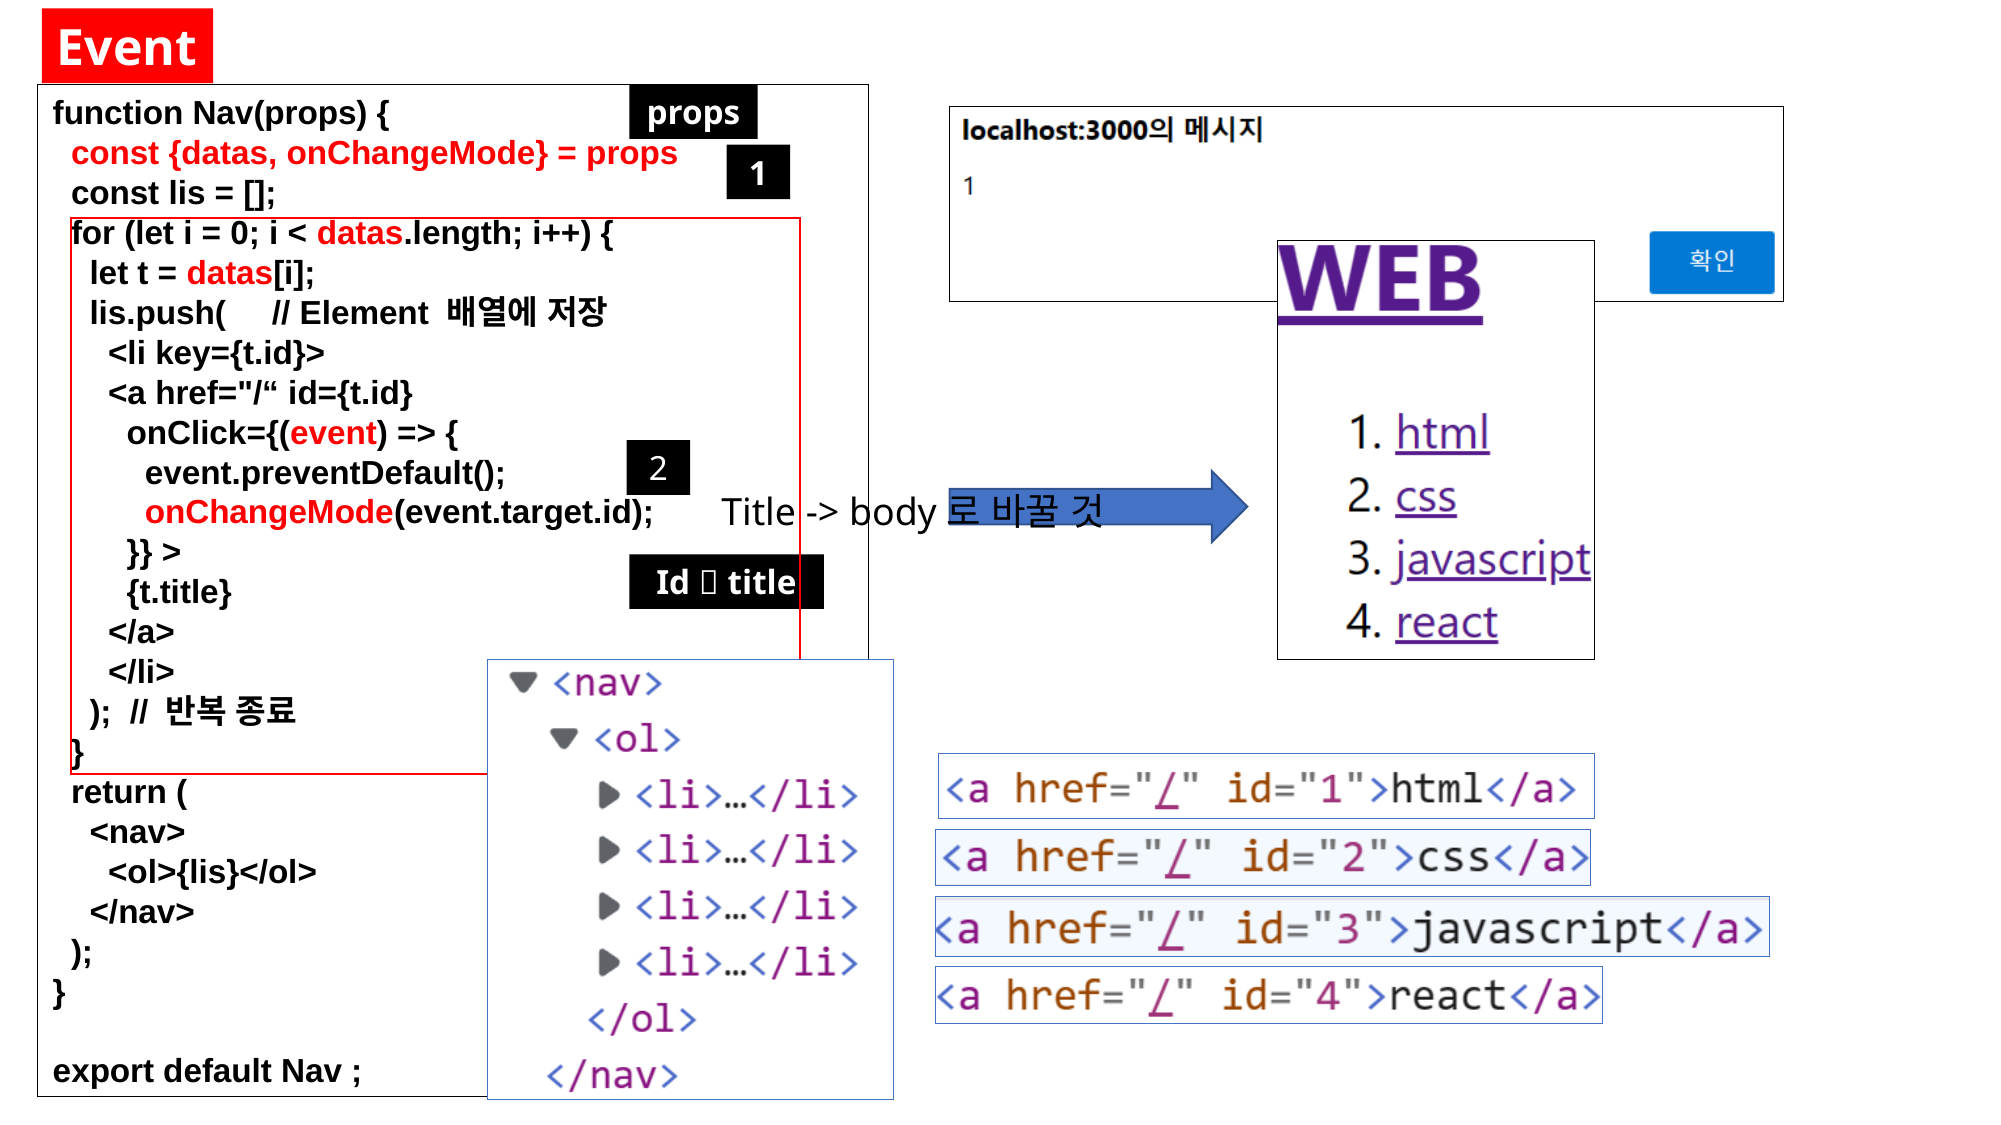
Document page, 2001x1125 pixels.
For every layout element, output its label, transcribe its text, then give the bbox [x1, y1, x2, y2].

text_box 1 [726, 144, 791, 200]
picture [935, 896, 1770, 957]
picture [487, 659, 894, 1100]
text_box Event [41, 8, 214, 84]
text_box function Nav(props) { const {datas, onChangeMode} = props const lis = []; for (let i = 0; i < datas.length; i++) { let t = datas[i]; lis.push( // Element 배열에 저장 <li key={t.id}> <a href="/“ id={t.id} onClick={(event) => { event.preventDefault(); onChangeMode(event.target.id); }} > {t.title} </a> </li> ); // 반복 종료 } return ( <nav> <ol>{lis}</ol> </nav> ); } export default Nav ; [37, 84, 869, 1097]
picture [935, 966, 1603, 1024]
picture [935, 829, 1591, 886]
picture [949, 106, 1784, 660]
text_box Id  title [801, 554, 824, 609]
text_box 2 [626, 440, 691, 495]
text_box [70, 217, 801, 775]
text_box props [629, 84, 758, 139]
picture [938, 753, 1595, 819]
text_box Title -> body로 바꿀 것 [706, 480, 1121, 541]
text_box [1121, 468, 1249, 545]
